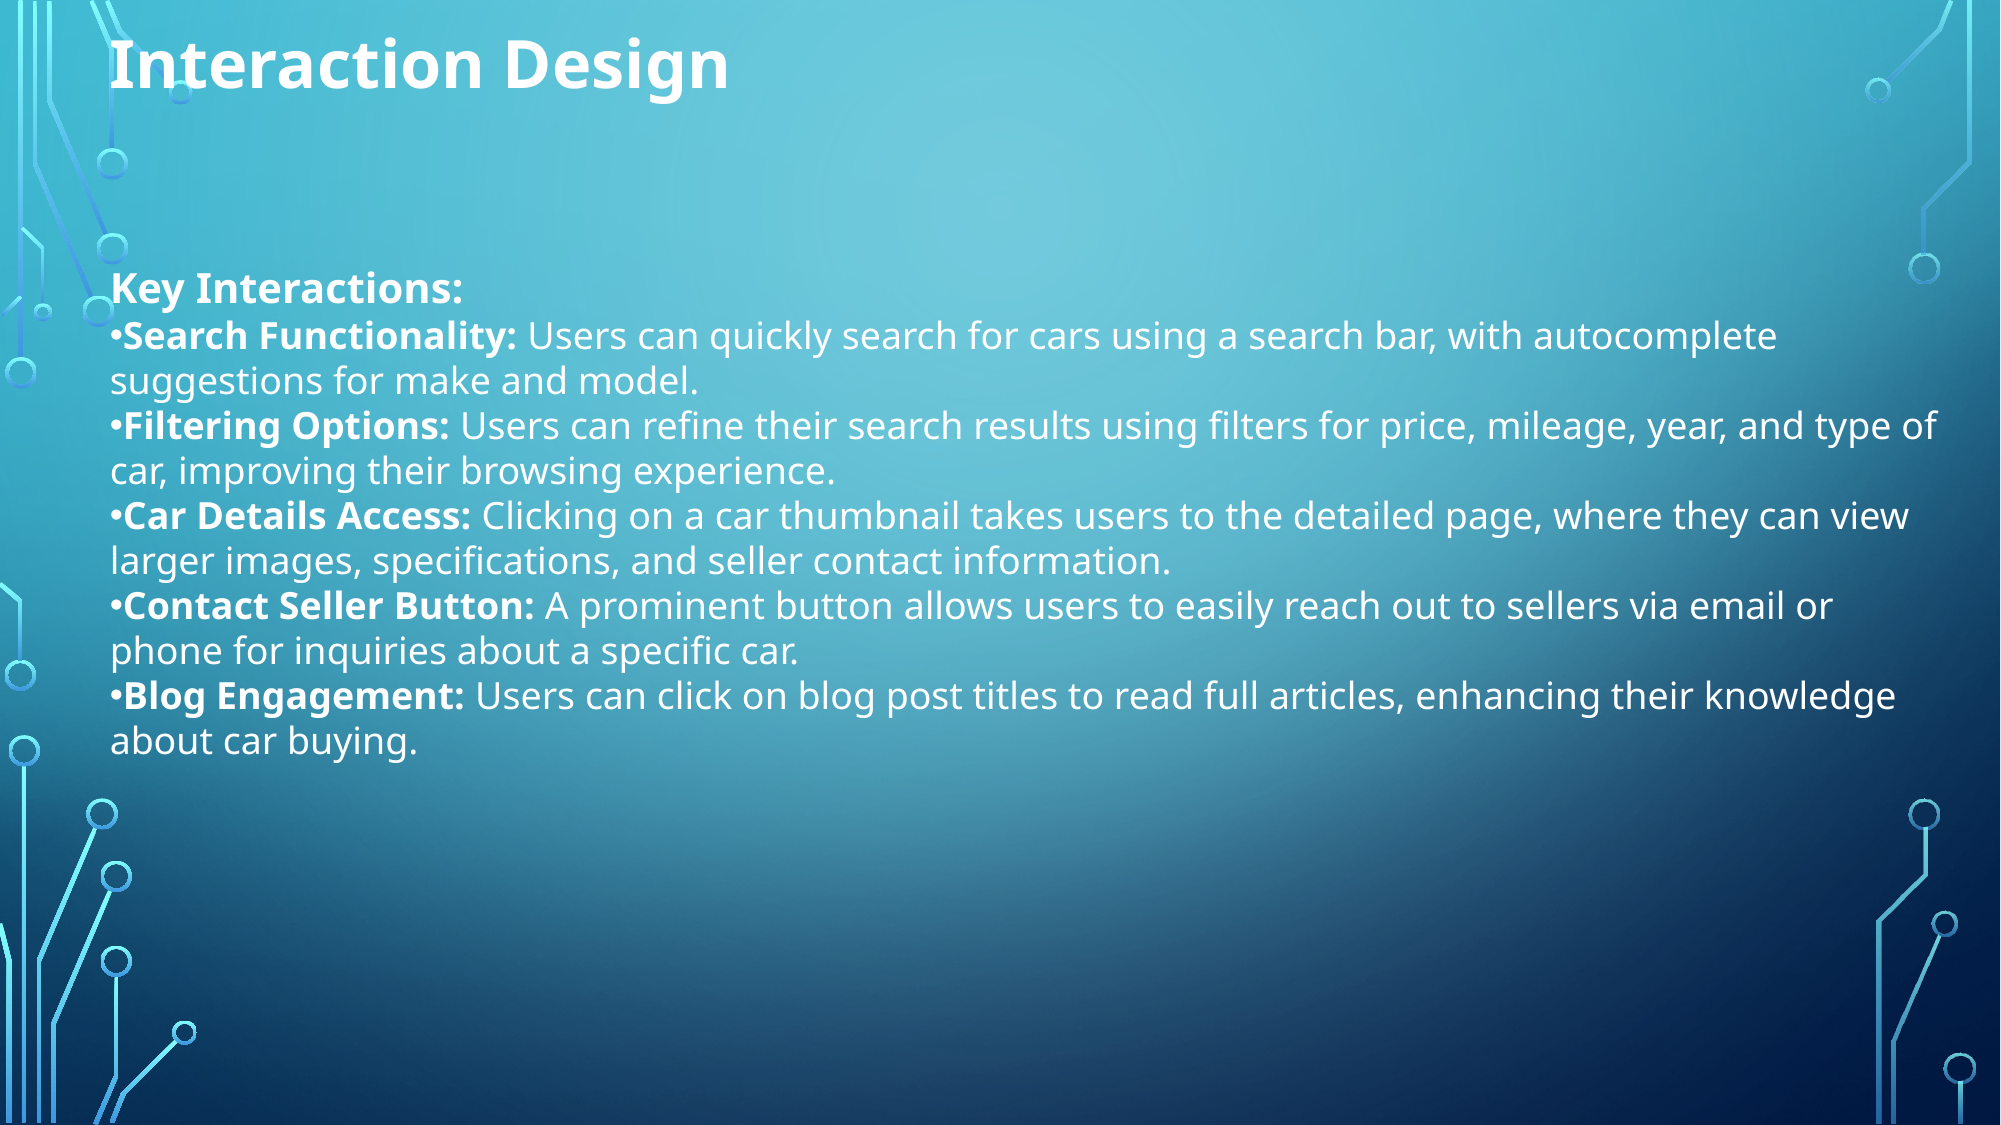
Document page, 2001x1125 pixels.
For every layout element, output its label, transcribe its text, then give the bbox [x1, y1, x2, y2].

text_box Interaction Design Key Interactions: Search Functionality: Users can quickly search for cars using a search bar, with autocomplete suggestions for make and model. Filtering Options: Users can refine their search results using filters for price, mileage, year, and type of car, improving their browsing experience. Car Details Access: Clicking on a car thumbnail takes users to the detailed page, where they can view larger images, specifications, and seller contact information. Contact Seller Button: A prominent button allows users to easily reach out to sellers via email or phone for inquiries about a specific car. Blog Engagement: Users can click on blog post titles to read full articles, enhancing their knowledge about car buying. [94, 14, 1955, 770]
